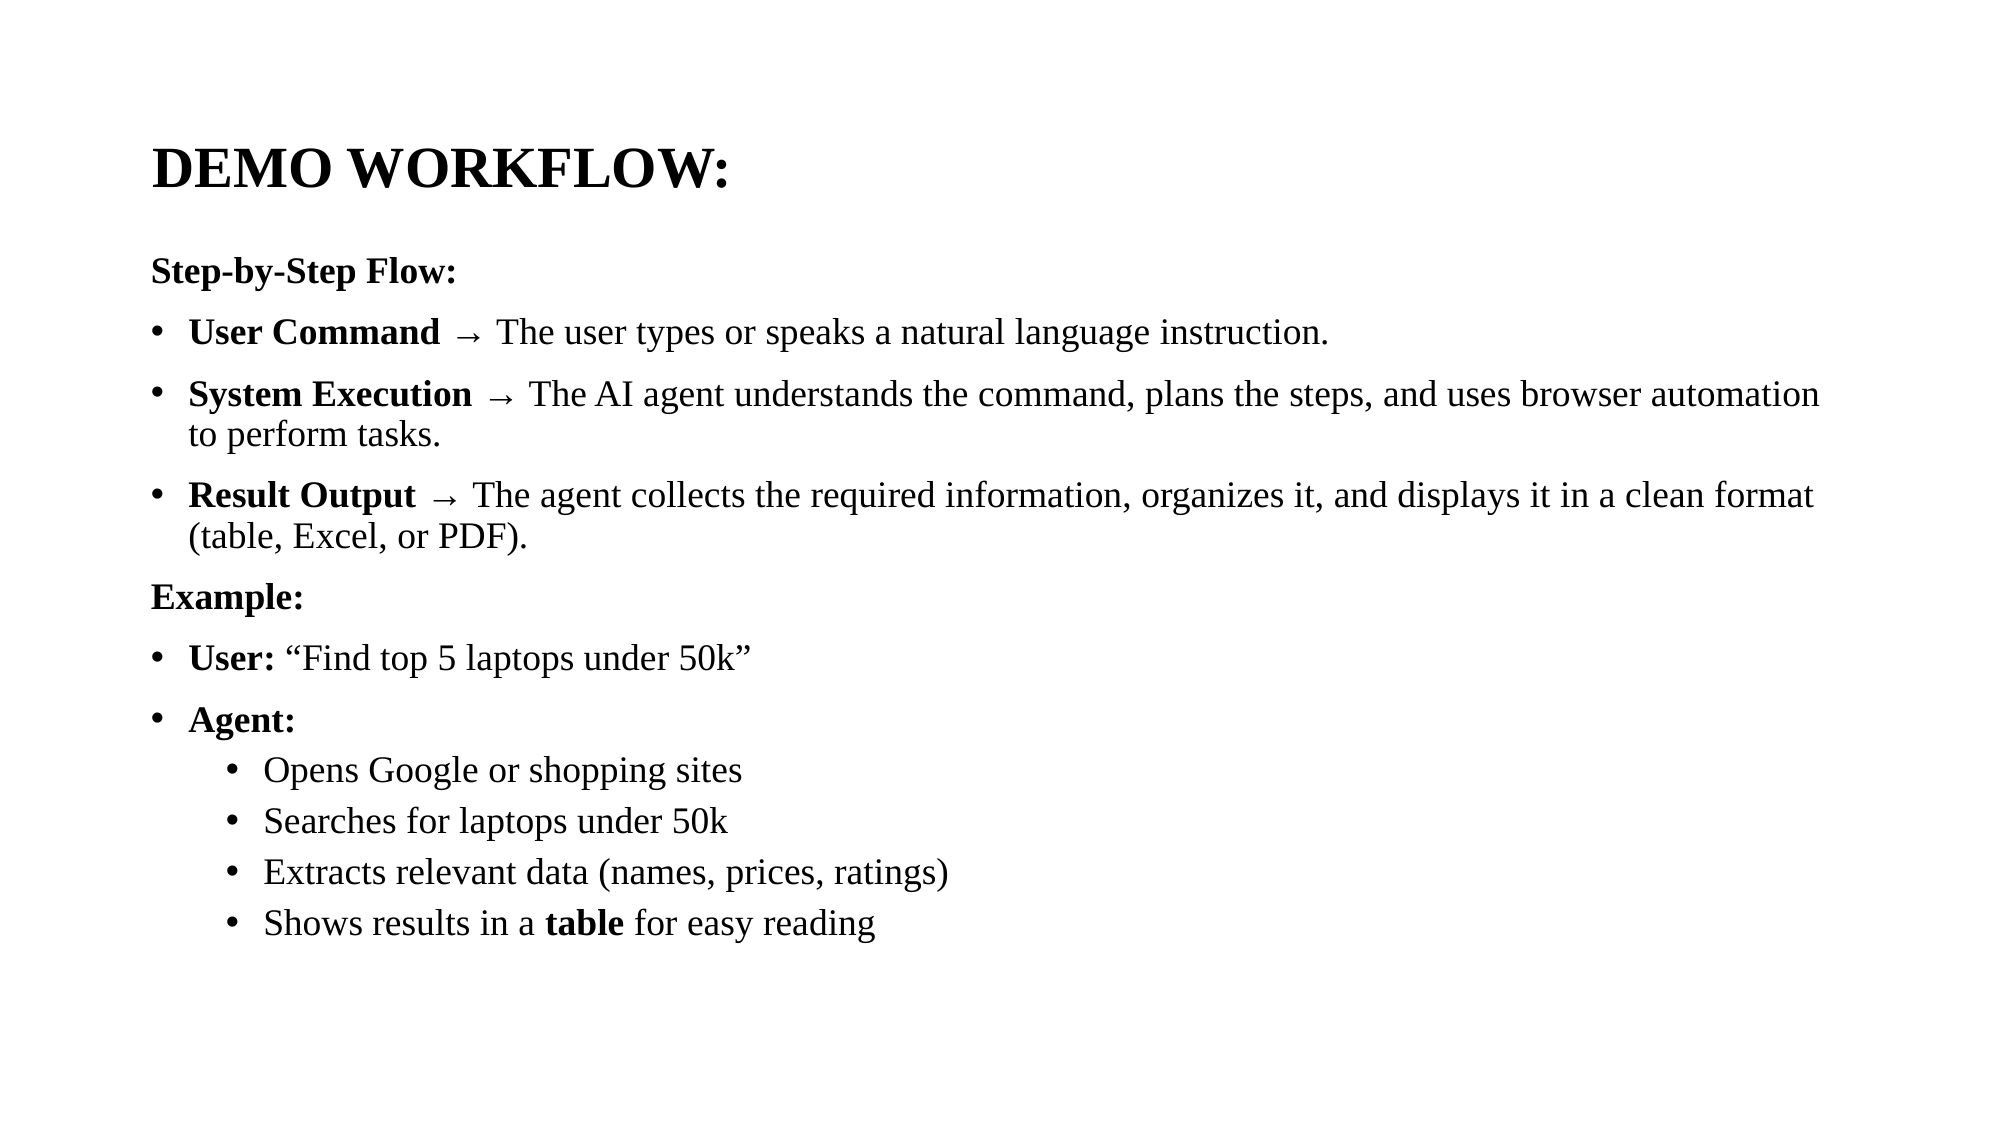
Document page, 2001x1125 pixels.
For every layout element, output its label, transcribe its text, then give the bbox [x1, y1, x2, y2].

title DEMO WORKFLOW: [137, 59, 1863, 278]
list Step-by-Step Flow: User Command → The user types or speaks a natural language instruction. System Execution → The AI agent understands the command, plans the steps, and uses browser automation to perform tasks. Result Output → The agent collects the required information, organizes it, and displays it in a clean format (table, Excel, or PDF). Example: User: “Find top 5 laptops under 50k” Agent: Opens Google or shopping sites Searches for laptops under 50k Extracts relevant data (names, prices, ratings) Shows results in a table for easy reading [135, 243, 1861, 958]
